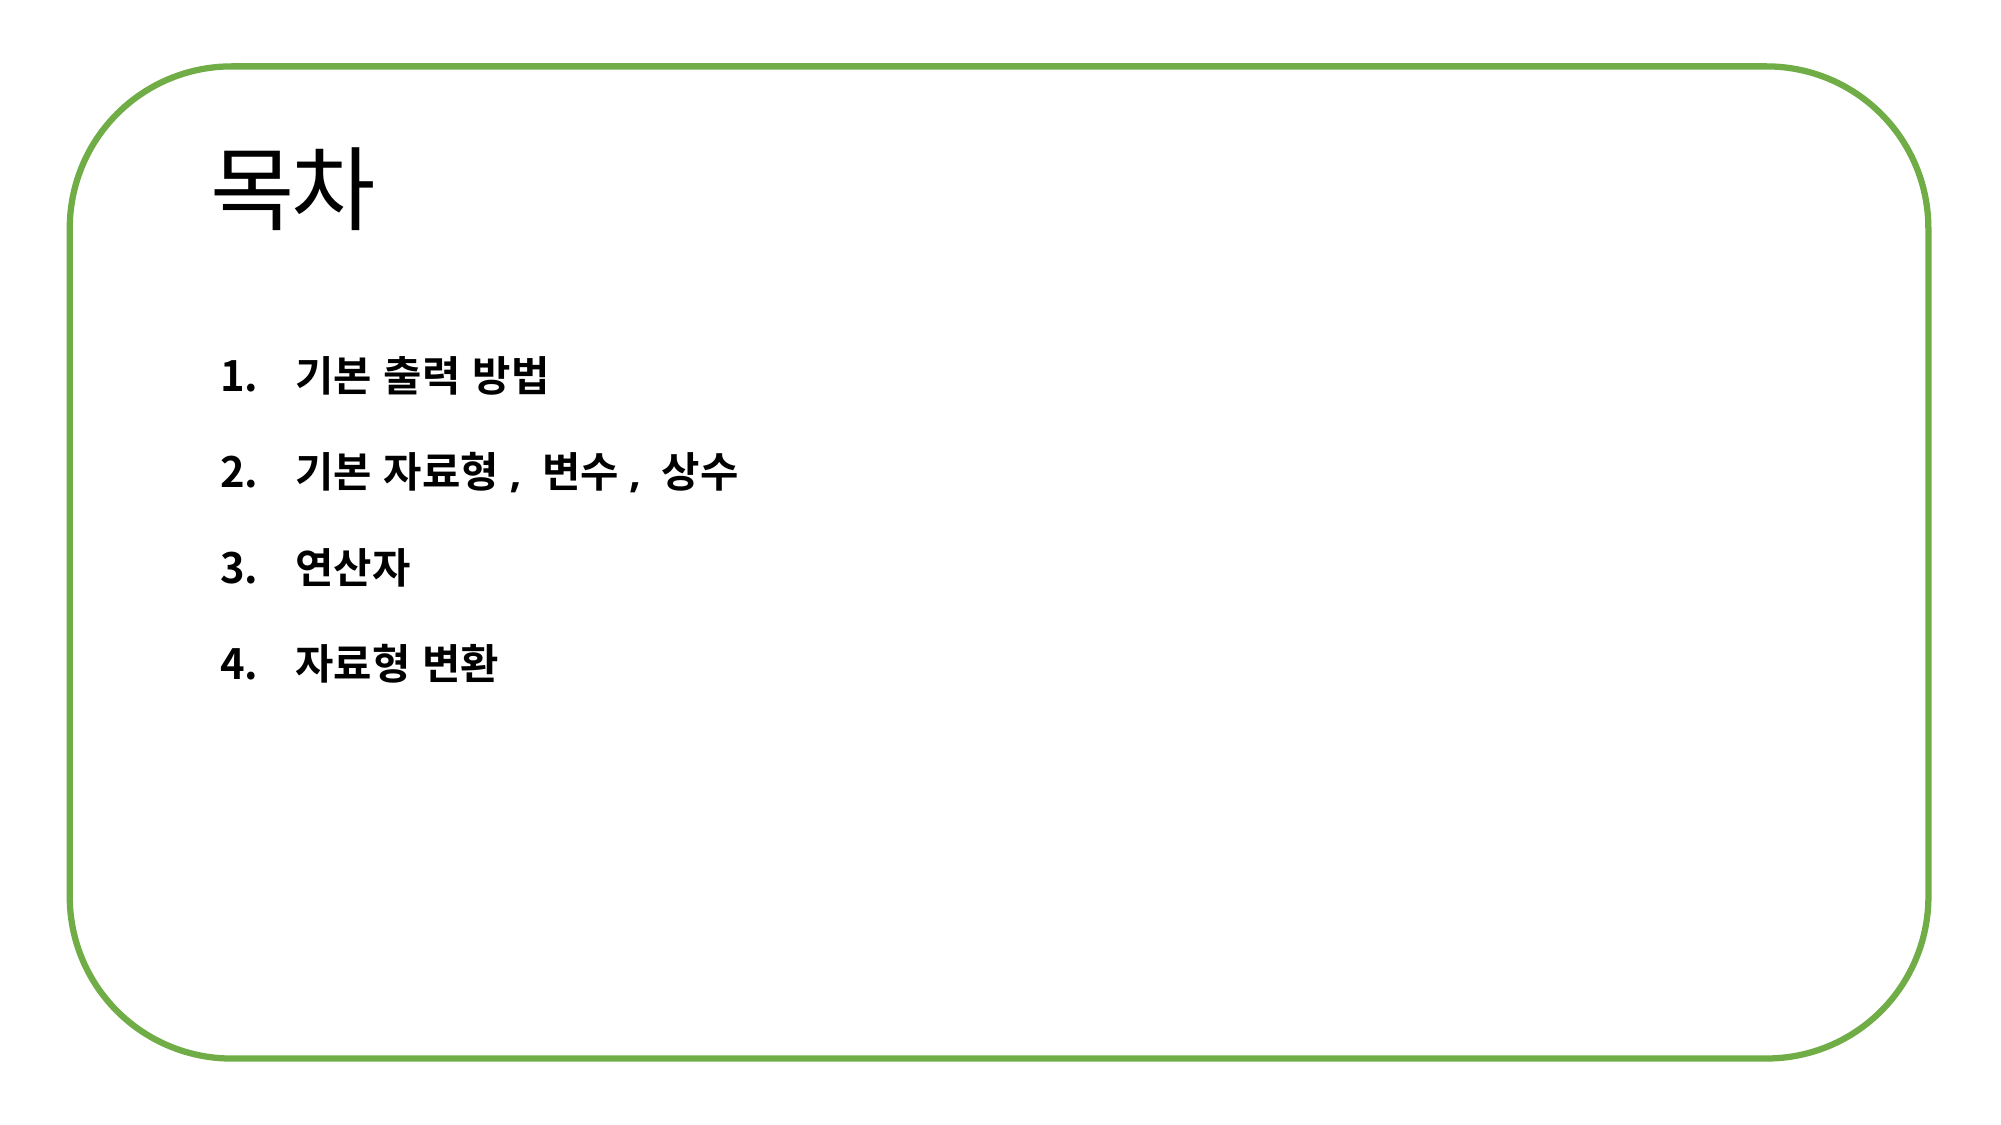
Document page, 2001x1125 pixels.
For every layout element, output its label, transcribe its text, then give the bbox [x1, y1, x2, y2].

list 기본 출력 방법 기본 자료형, 변수, 상수 연산자 자료형 변환 [205, 317, 1421, 991]
